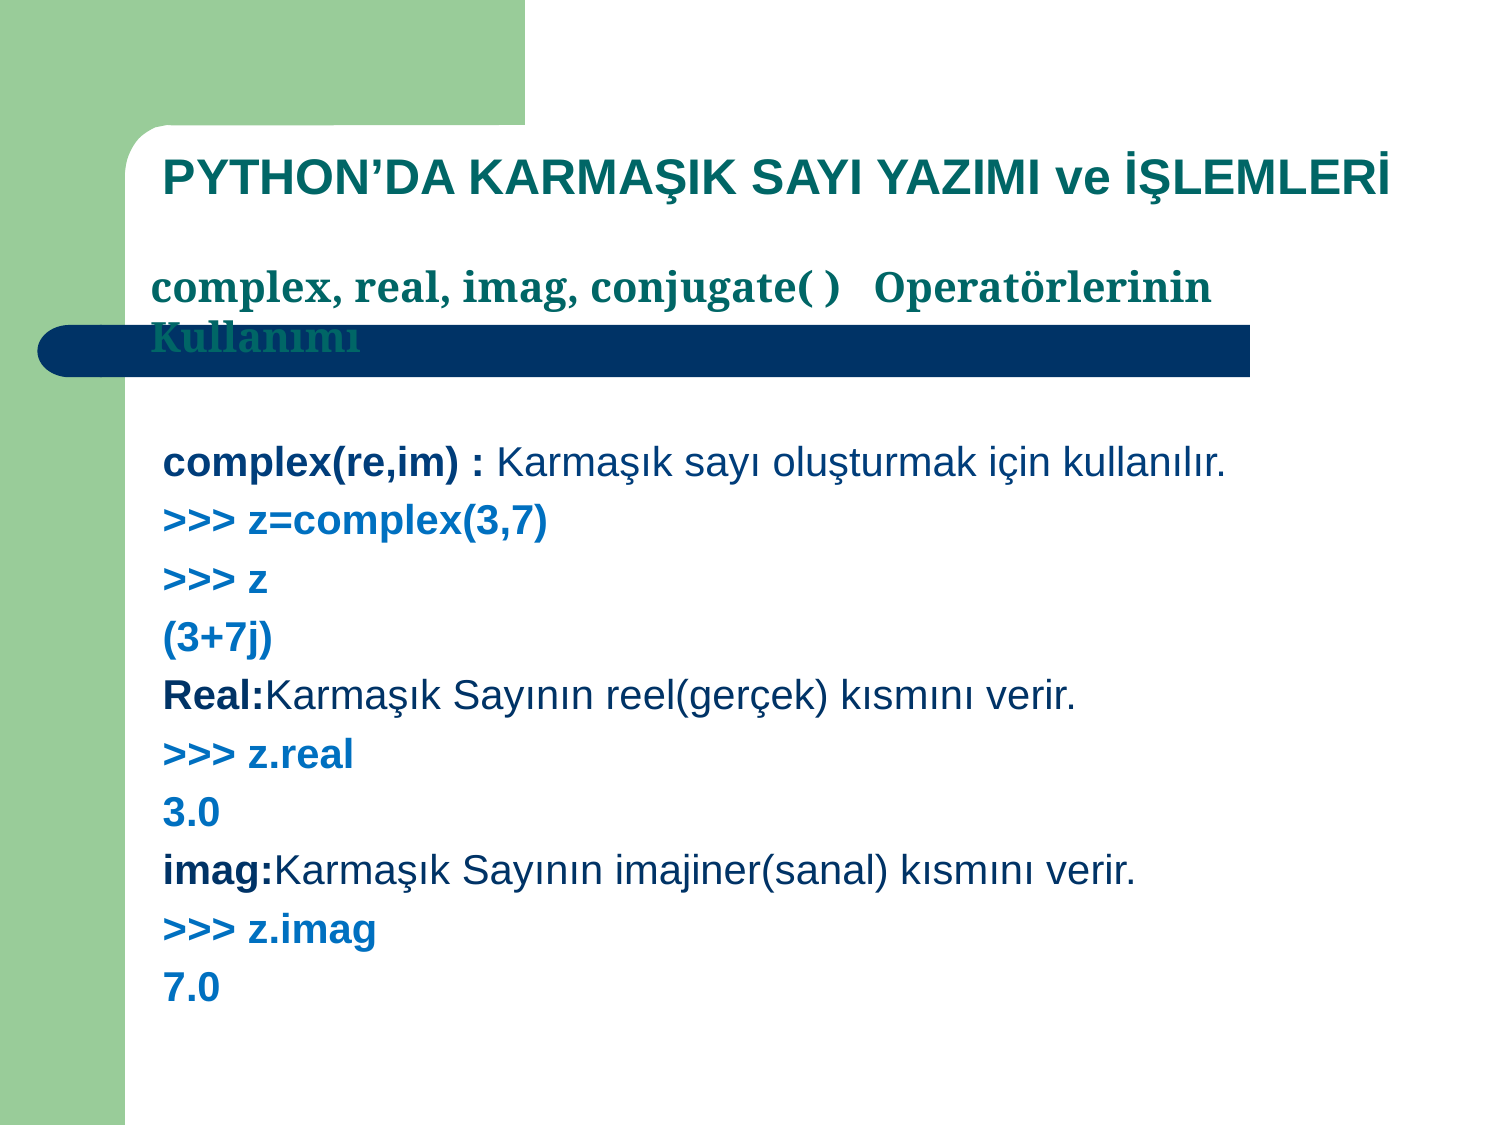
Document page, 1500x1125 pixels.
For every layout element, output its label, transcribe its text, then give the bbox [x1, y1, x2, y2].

list PYTHON’DA KARMAŞIK SAYI YAZIMI ve İŞLEMLERİ complex(re,im) : Karmaşık sayı oluşturmak için kullanılır. >>> z=complex(3,7) >>> z (3+7j) Real:Karmaşık Sayının reel(gerçek) kısmını verir. >>> z.real 3.0 imag:Karmaşık Sayının imajiner(sanal) kısmını verir. >>> z.imag 7.0 [147, 136, 1500, 1012]
text_box complex, real, imag, conjugate( ) Operatörlerinin Kullanımı [135, 207, 1424, 368]
